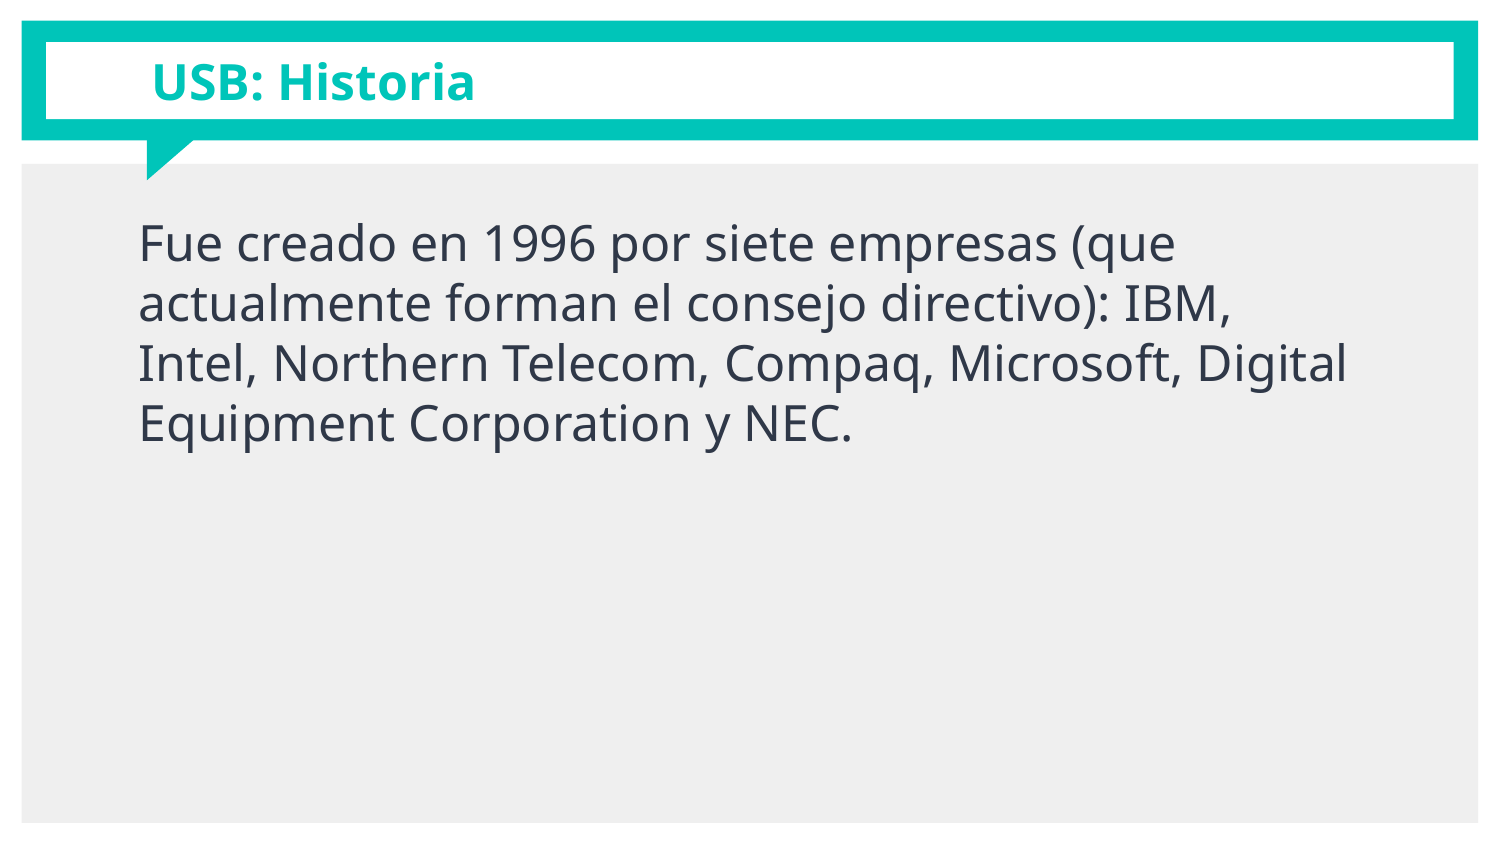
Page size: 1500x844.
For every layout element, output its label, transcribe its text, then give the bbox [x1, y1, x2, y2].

list Fue creado en 1996 por siete empresas (que actualmente forman el consejo directivo): IBM, Intel, Northern Telecom, Compaq, Microsoft, Digital Equipment Corporation y NEC. [123, 196, 1377, 808]
title USB: Historia [136, 20, 1441, 141]
